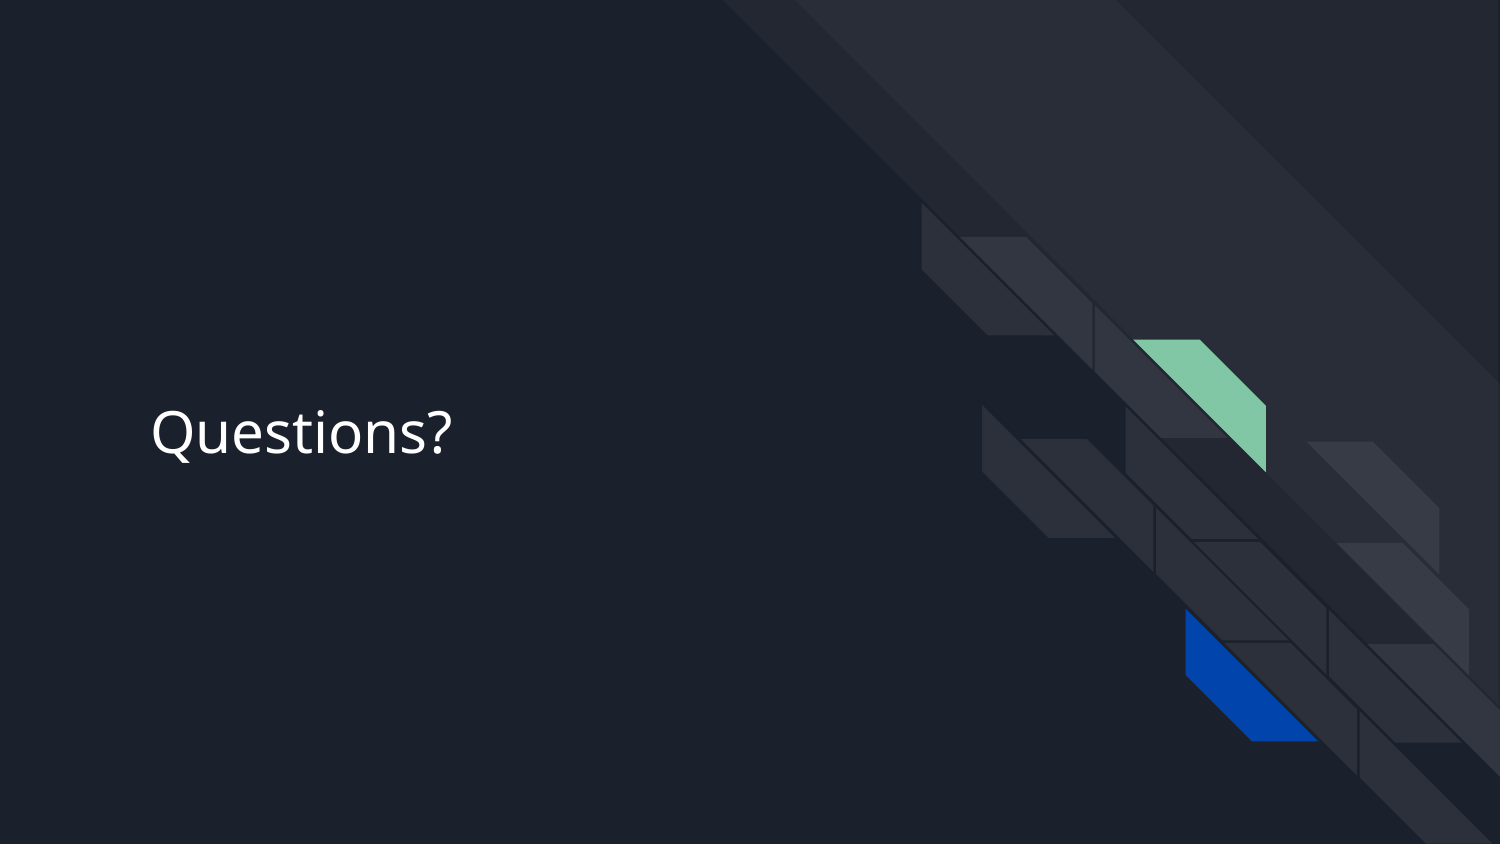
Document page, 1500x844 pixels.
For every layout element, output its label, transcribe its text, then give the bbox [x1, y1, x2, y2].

title Questions? [135, 336, 888, 526]
